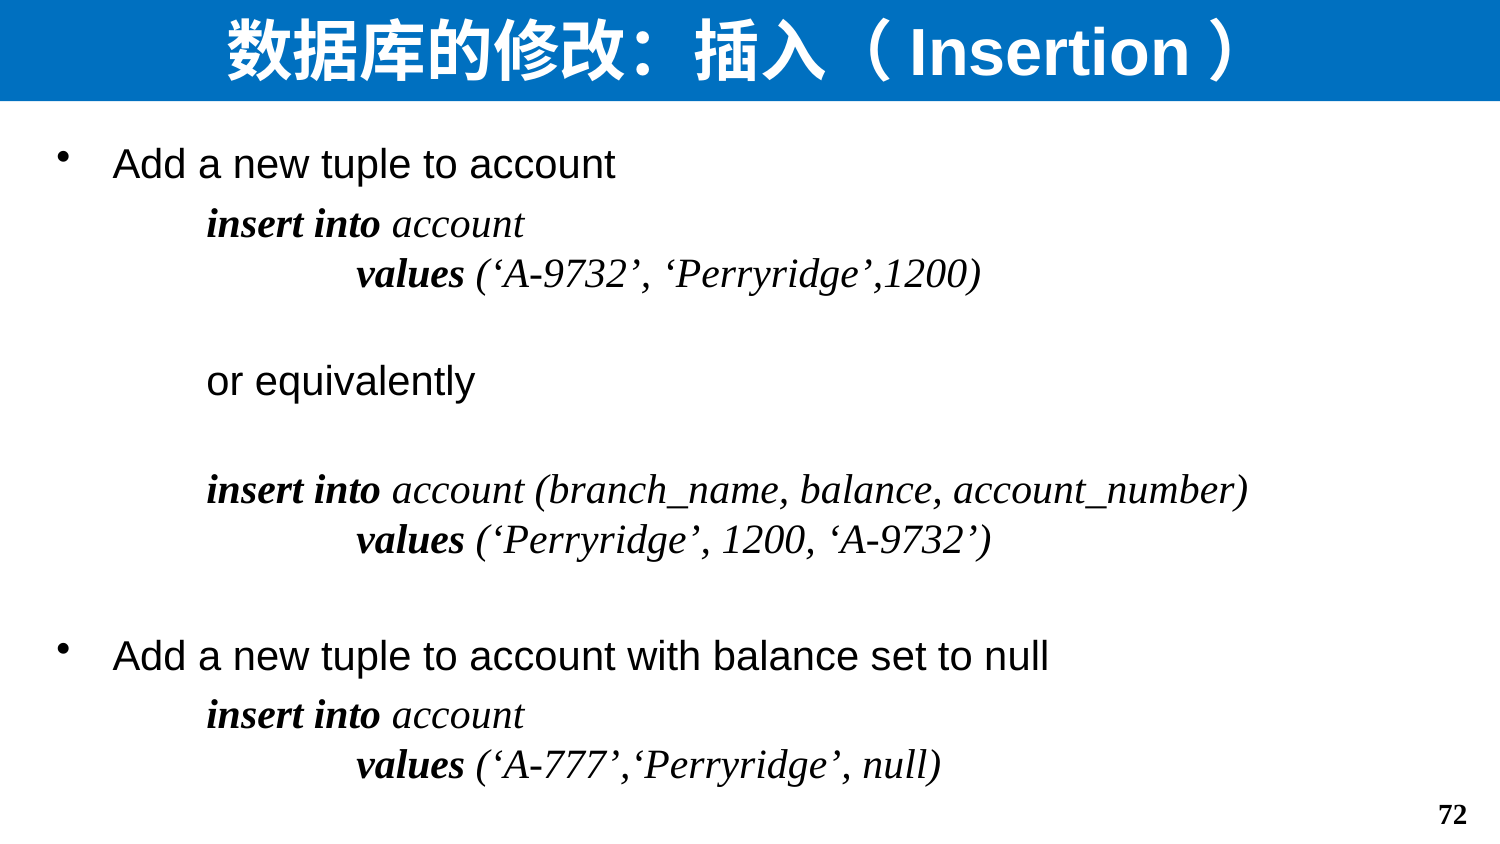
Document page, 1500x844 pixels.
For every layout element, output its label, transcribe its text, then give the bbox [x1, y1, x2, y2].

title 数据库的修改：插入（Insertion） [0, 0, 1500, 102]
list Add a new tuple to account insert into account values (‘A-9732’, ‘Perryridge’,1200) or equivalently insert into account (branch_name, balance, account_number) values (‘Perryridge’, 1200, ‘A-9732’) Add a new tuple to account with balance set to null insert into account values (‘A-777’,‘Perryridge’, null) [41, 129, 1447, 754]
